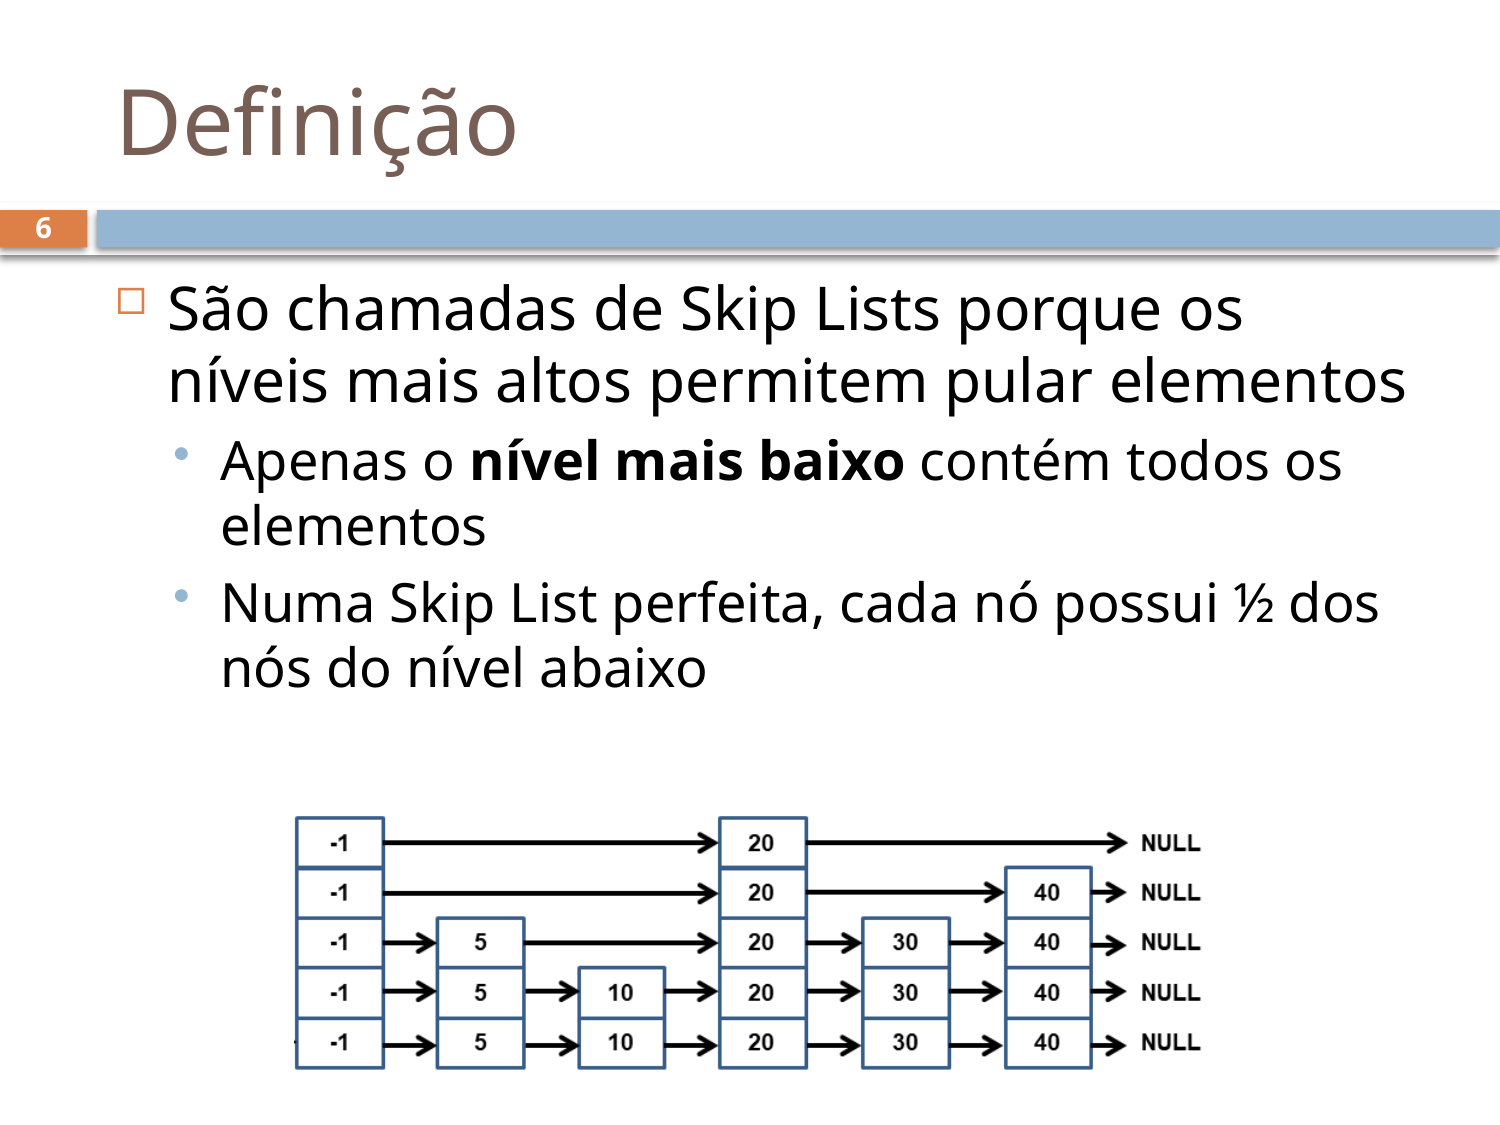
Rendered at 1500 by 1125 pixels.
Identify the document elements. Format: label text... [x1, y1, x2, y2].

picture [293, 809, 1207, 1083]
list São chamadas de Skip Lists porque os níveis mais altos permitem pular elementos Apenas o nível mais baixo contém todos os elementos Numa Skip List perfeita, cada nó possui ½ dos nós do nível abaixo [100, 262, 1438, 1000]
title Definição [100, 37, 1438, 200]
slide_number 6 [0, 208, 88, 249]
